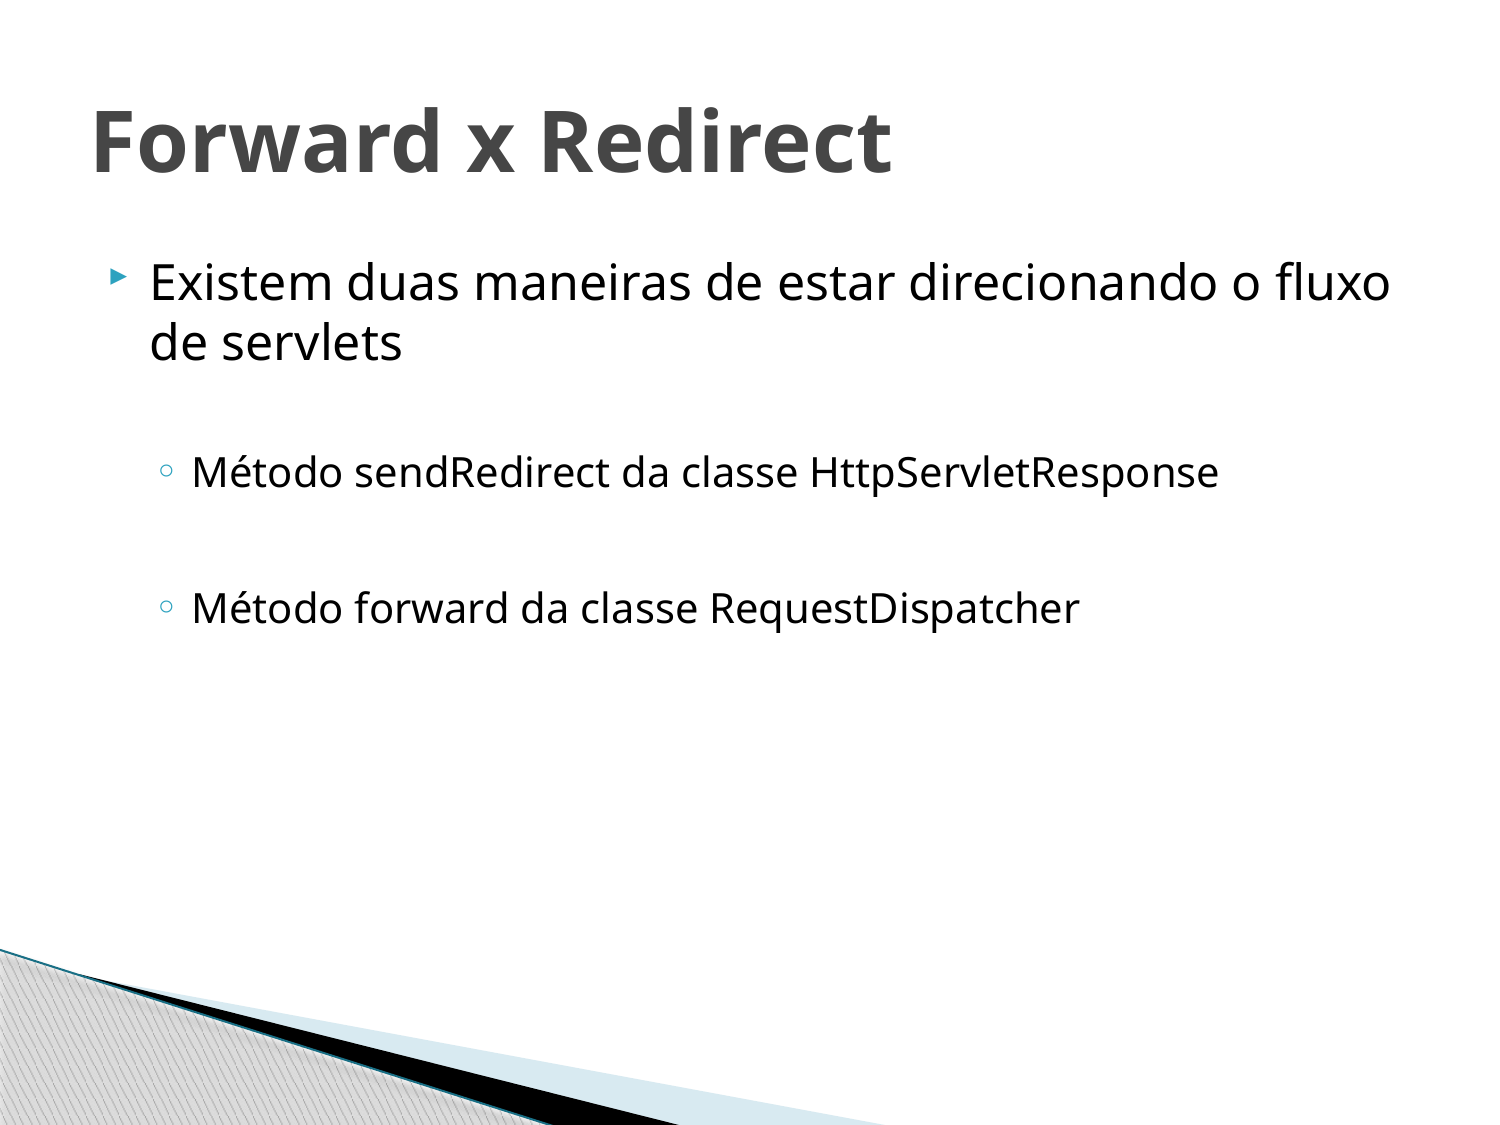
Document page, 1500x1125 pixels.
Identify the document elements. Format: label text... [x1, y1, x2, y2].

list Existem duas maneiras de estar direcionando o fluxo de servlets Método sendRedirect da classe HttpServletResponse Método forward da classe RequestDispatcher [75, 243, 1425, 986]
title Forward x Redirect [75, 45, 1425, 233]
